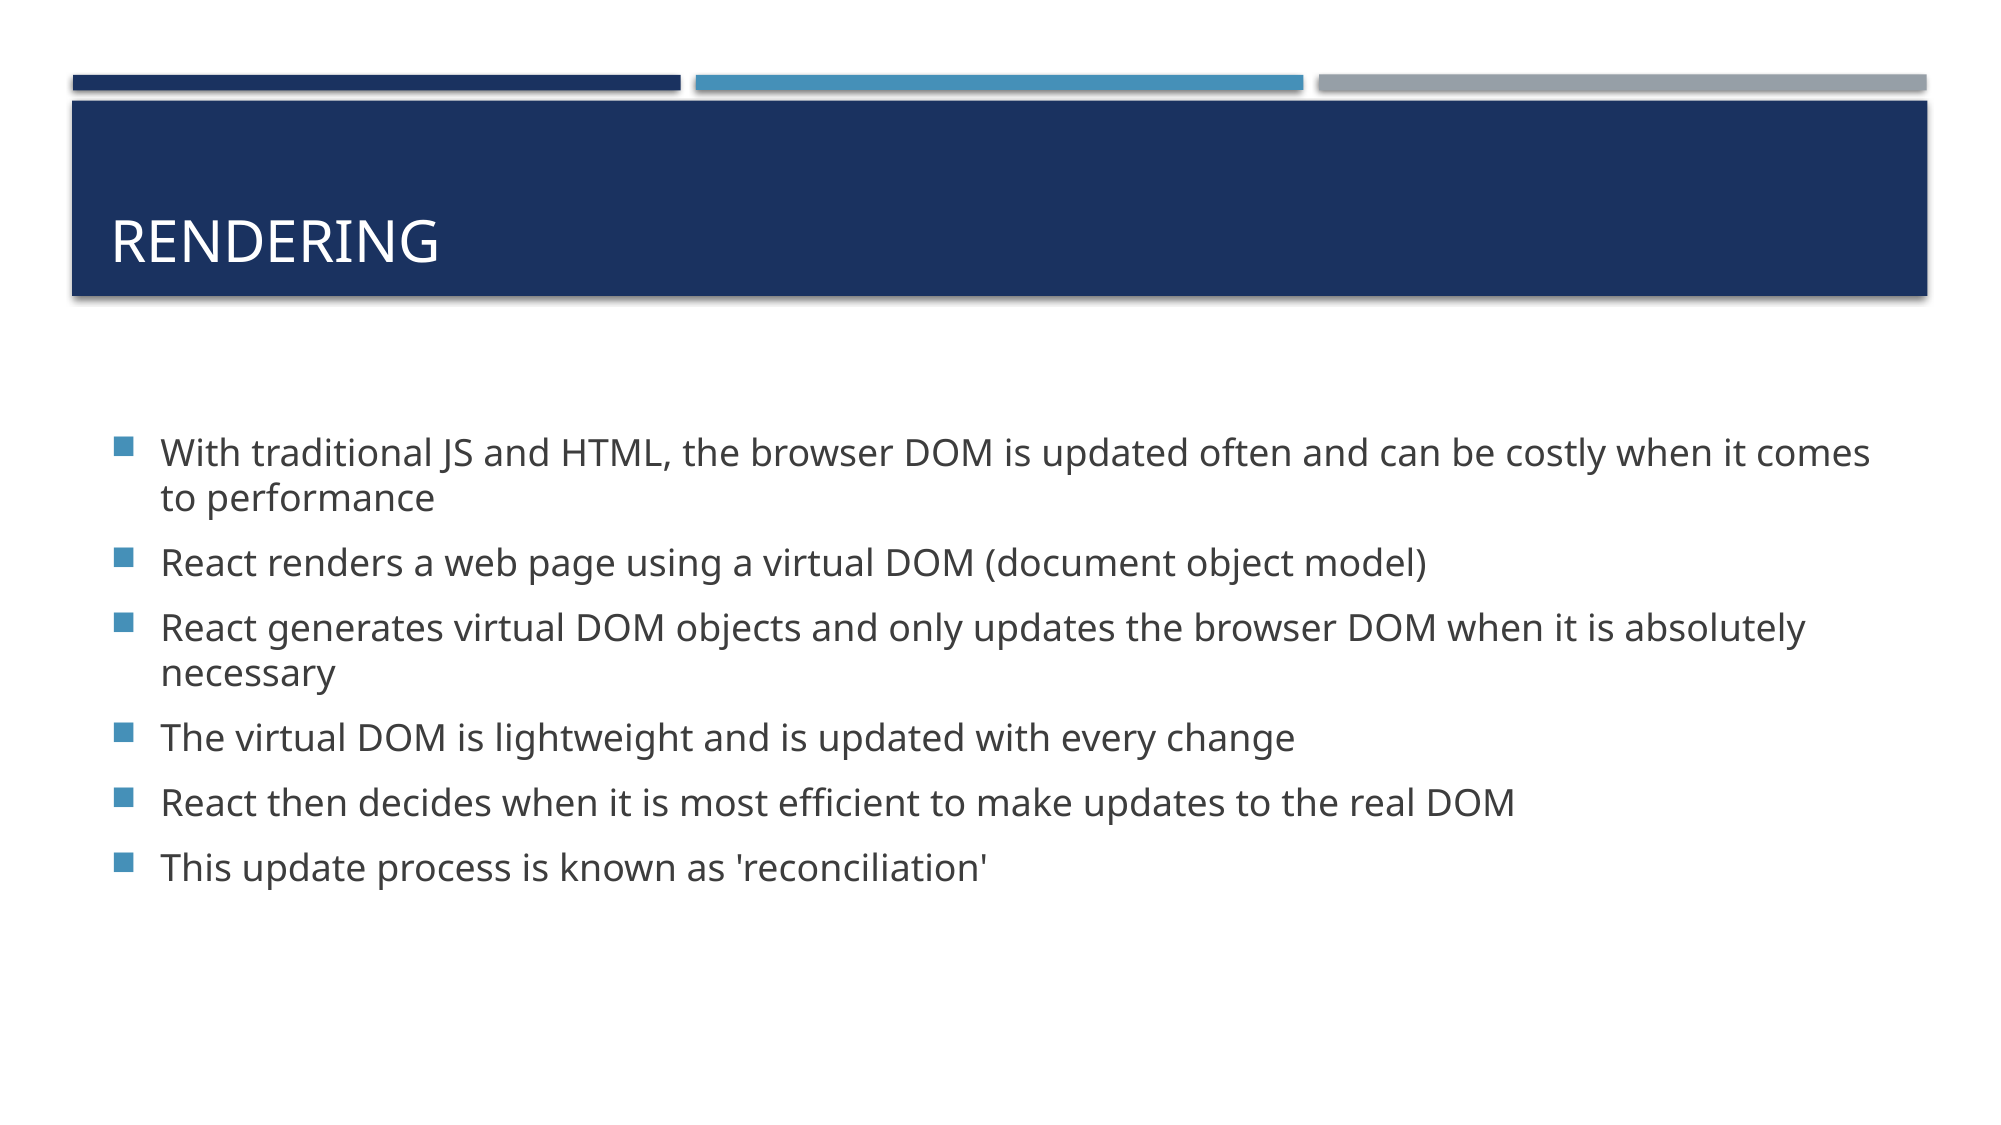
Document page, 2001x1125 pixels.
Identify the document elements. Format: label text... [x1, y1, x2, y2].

list With traditional JS and HTML, the browser DOM is updated often and can be costly when it comes to performance React renders a web page using a virtual DOM (document object model) React generates virtual DOM objects and only updates the browser DOM when it is absolutely necessary The virtual DOM is lightweight and is updated with every change React then decides when it is most efficient to make updates to the real DOM This update process is known as 'reconciliation' [95, 357, 1905, 962]
title Rendering [95, 115, 1905, 282]
